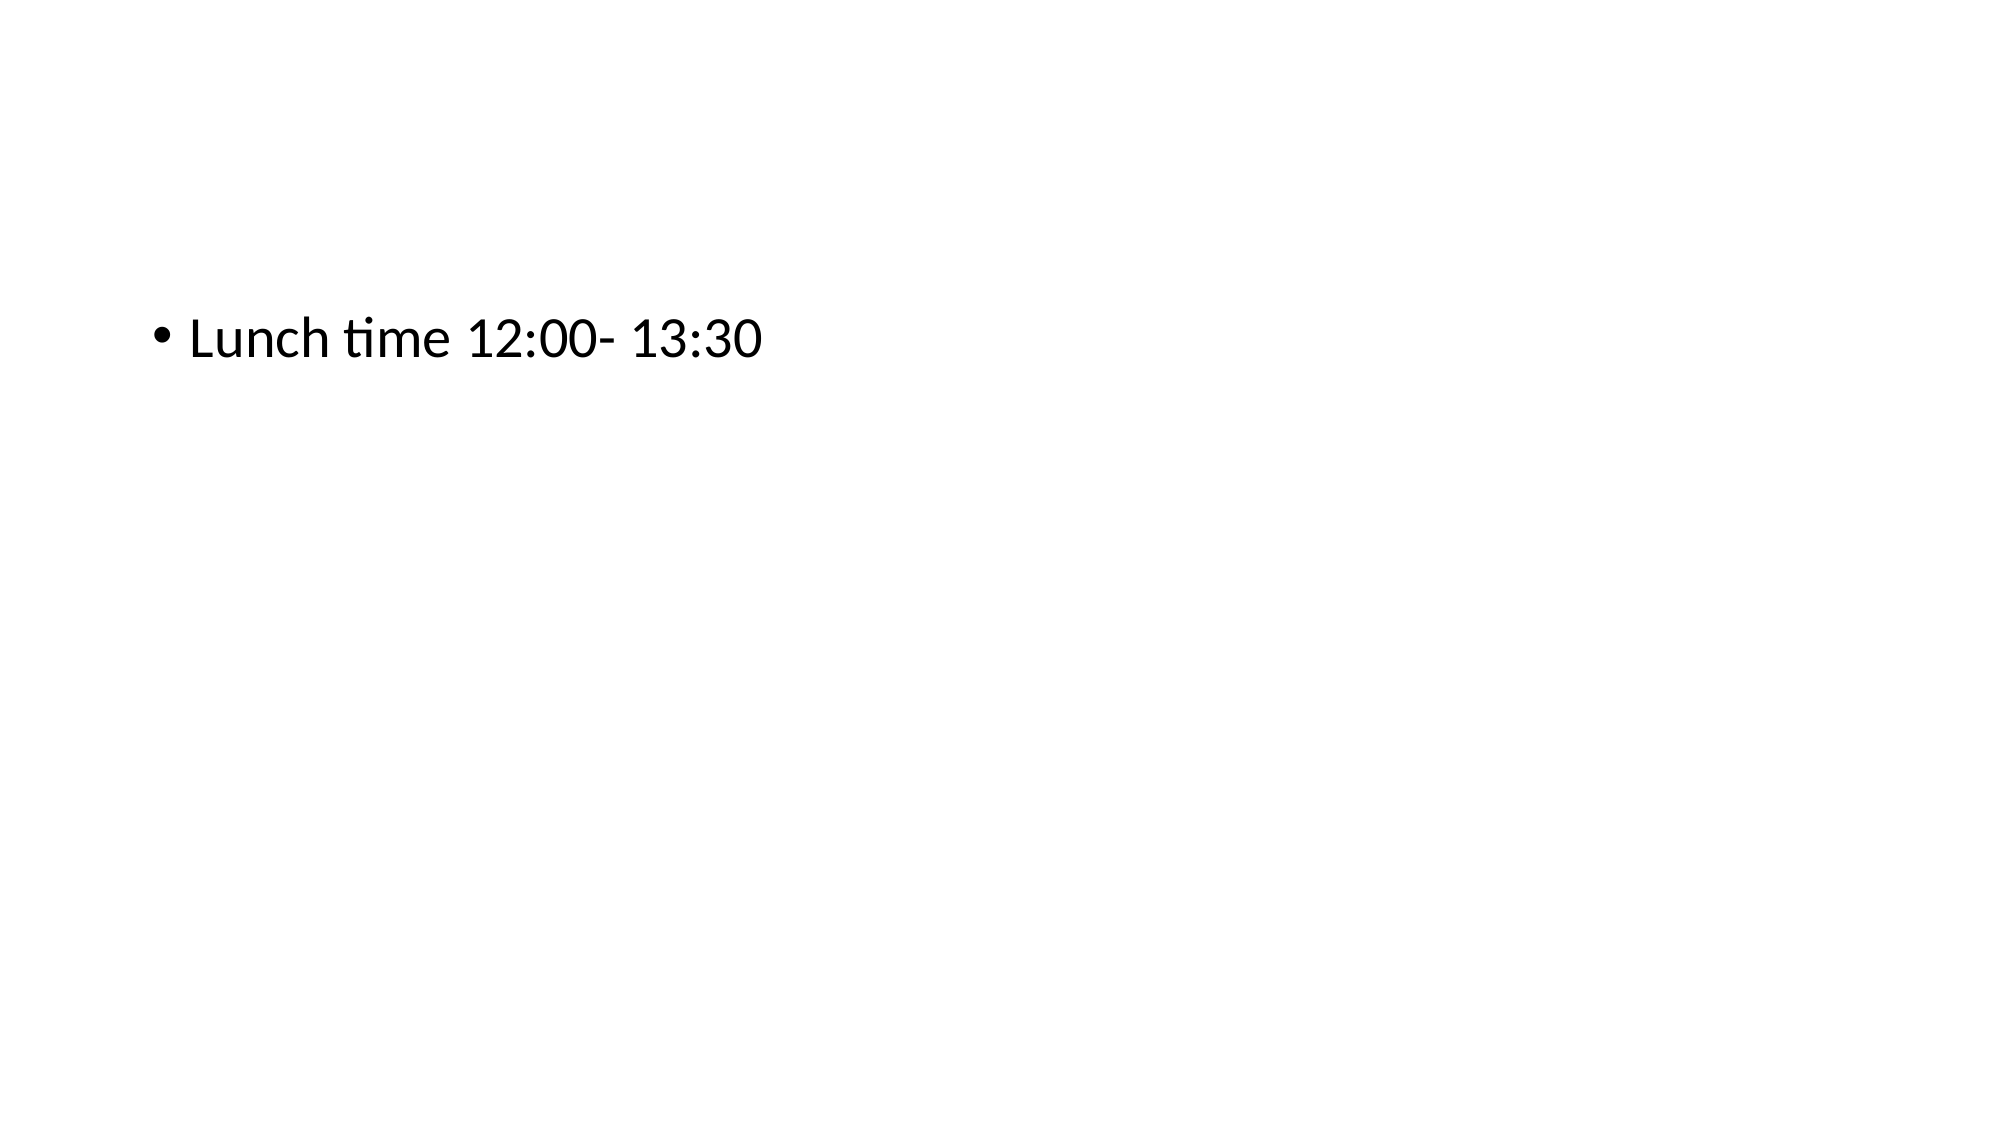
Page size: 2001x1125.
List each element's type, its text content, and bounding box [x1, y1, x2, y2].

list Lunch time 12:00- 13:30 [137, 299, 1863, 1014]
